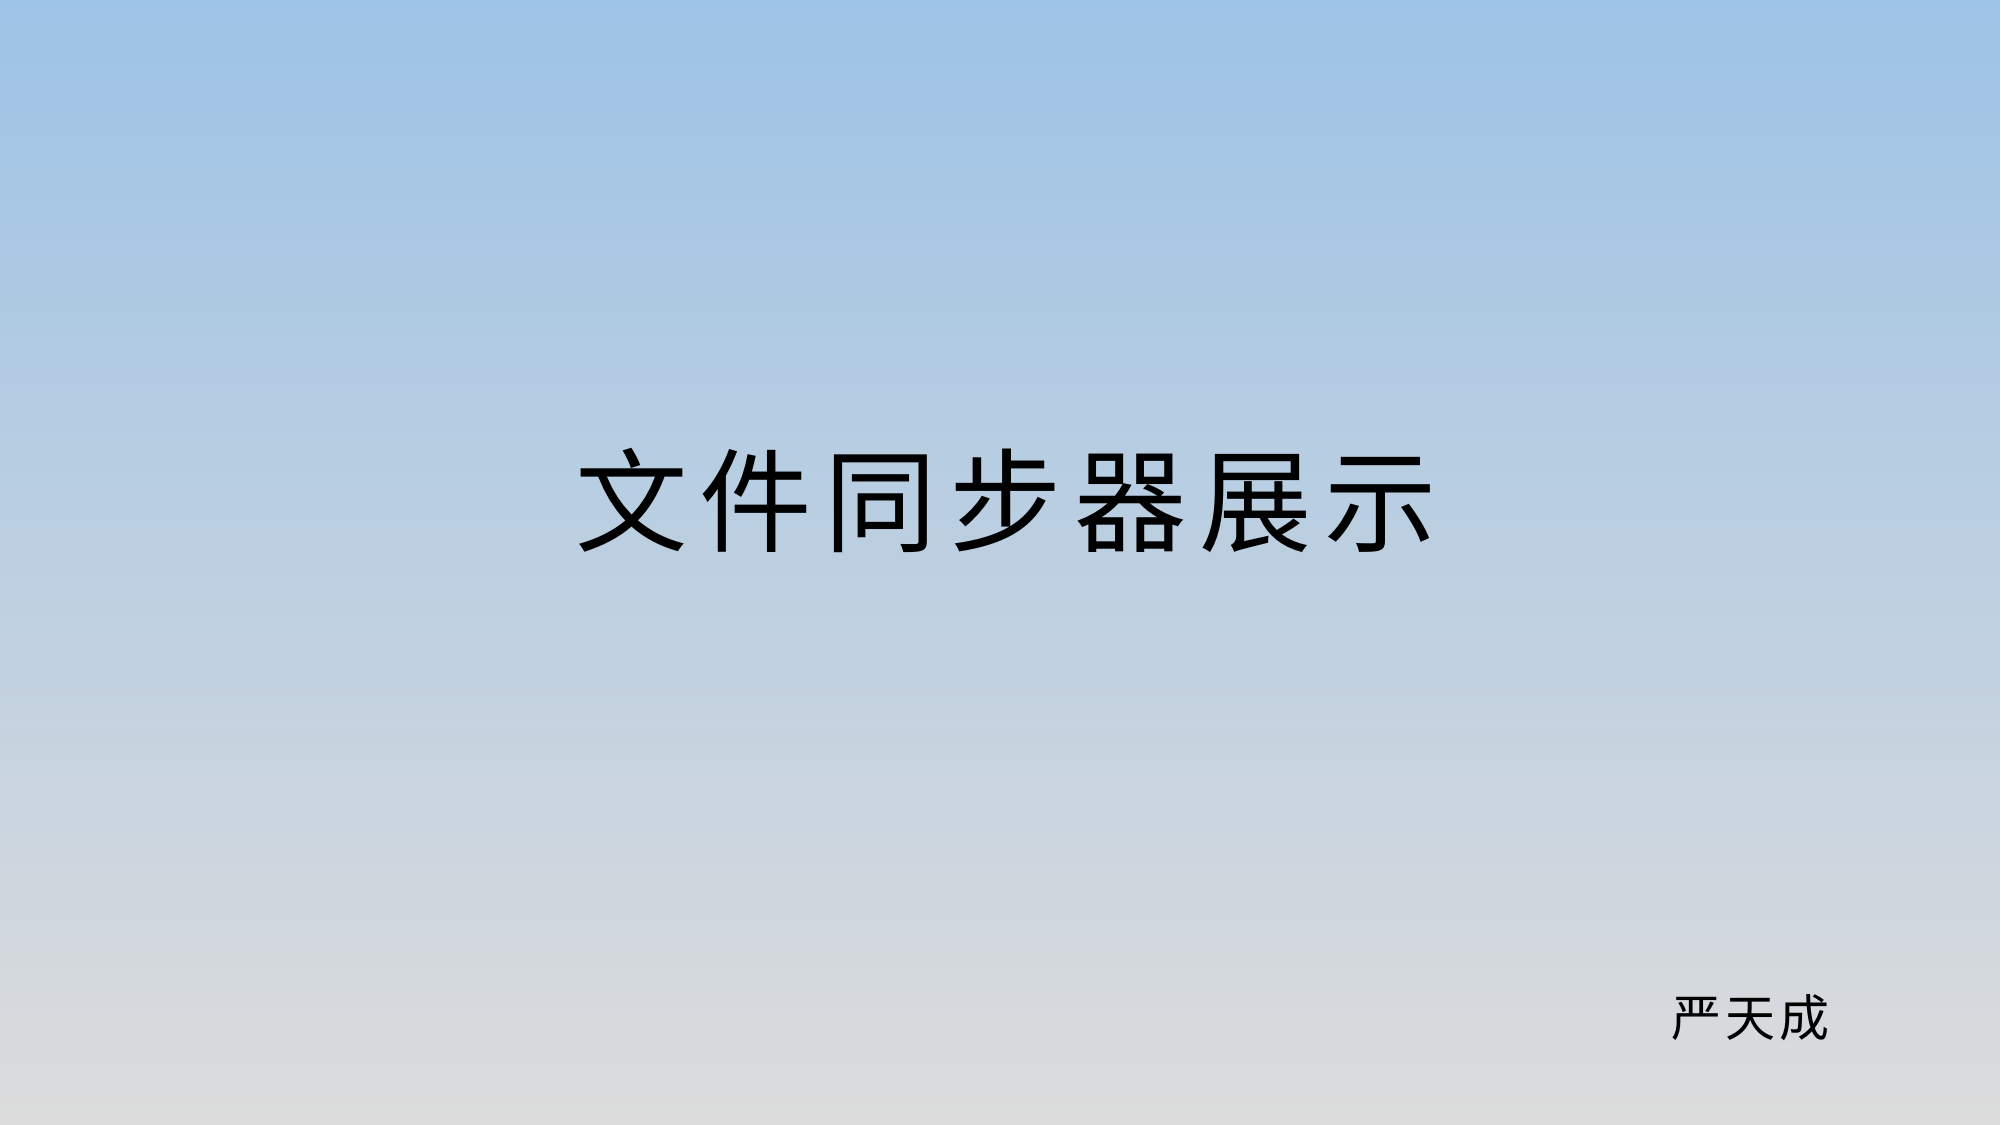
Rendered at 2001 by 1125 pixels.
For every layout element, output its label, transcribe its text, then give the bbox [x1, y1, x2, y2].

title 文件同步器展示 [109, 424, 1891, 573]
subtitle 严天成 [858, 980, 2000, 1125]
